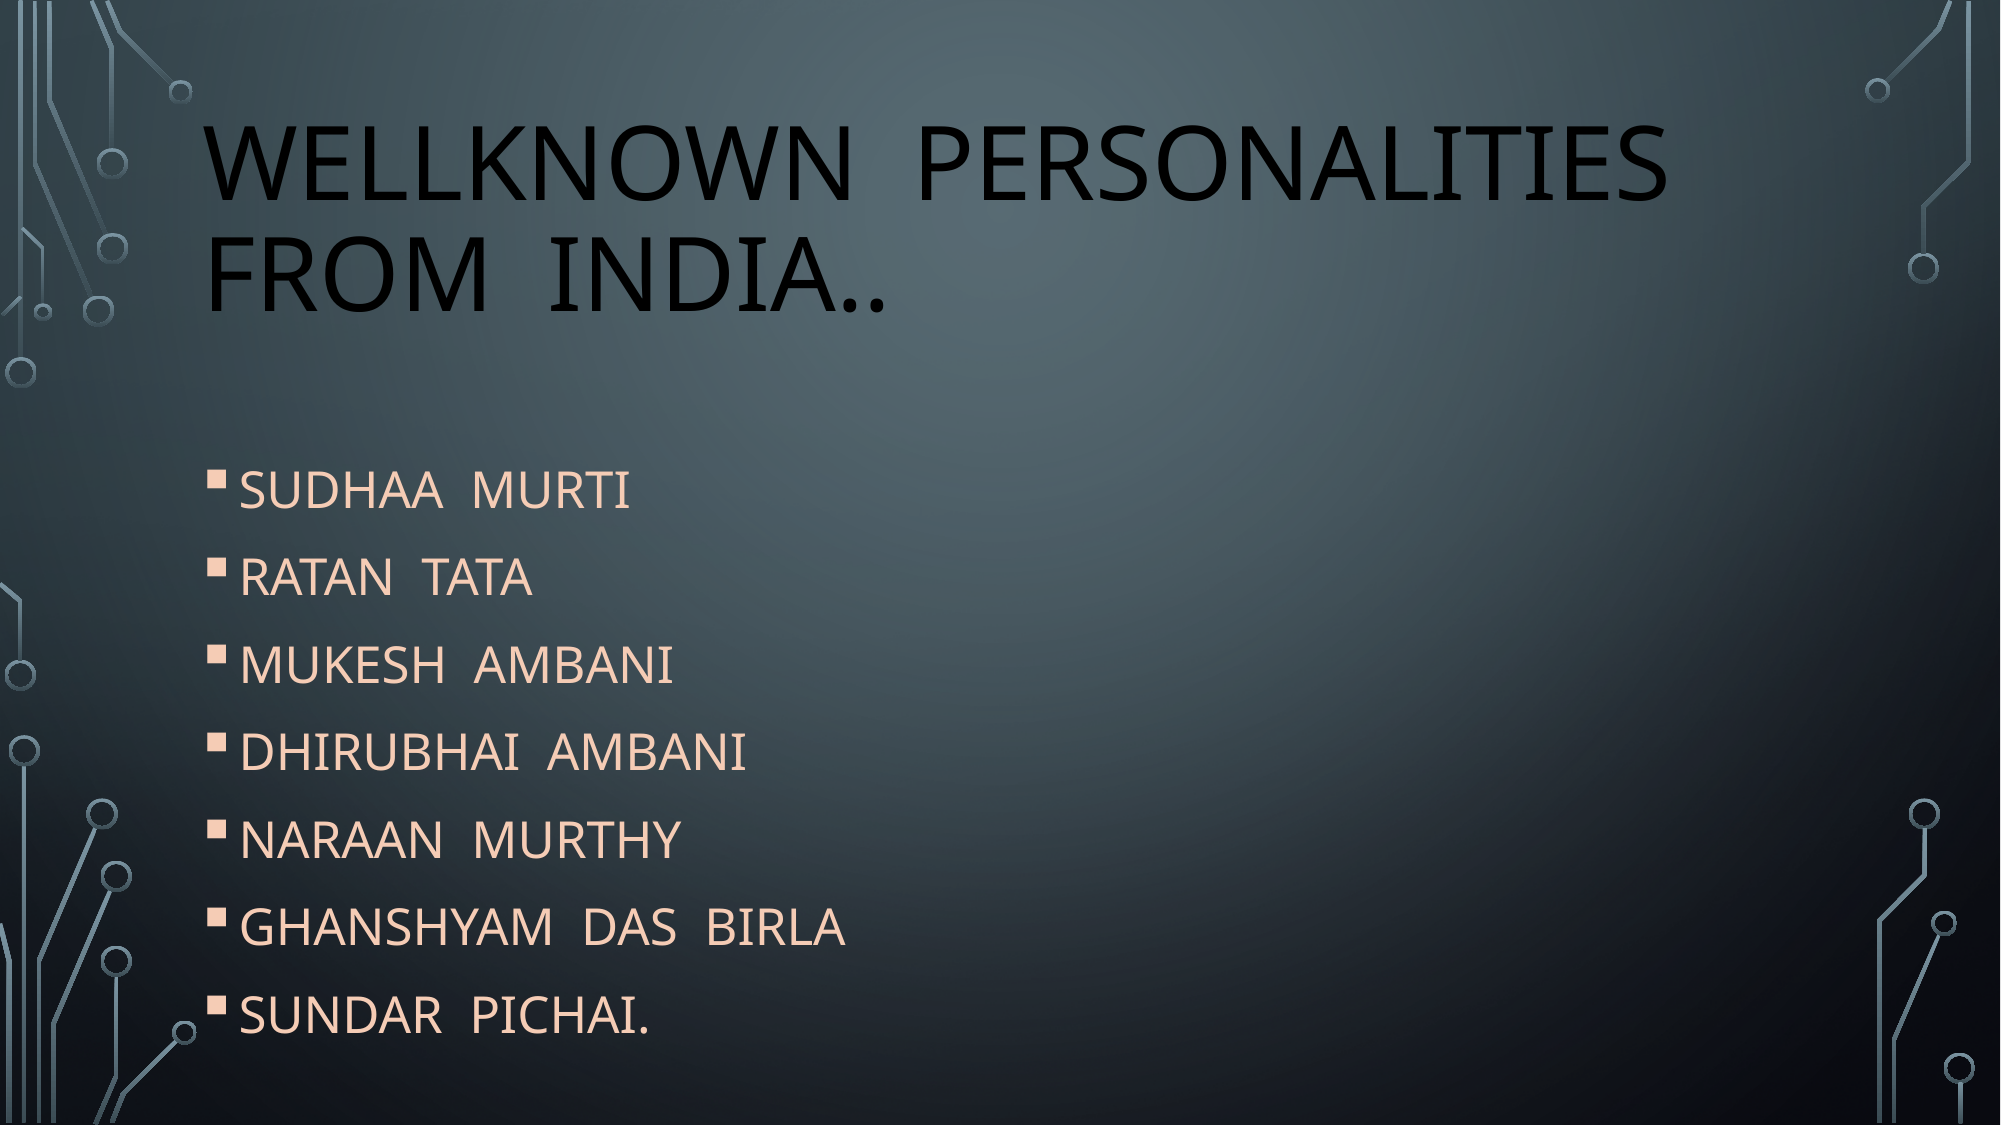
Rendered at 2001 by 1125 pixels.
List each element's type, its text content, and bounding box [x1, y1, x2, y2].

title WELLKNOWN PERSONALITIES FROM INDIA.. [187, 101, 1813, 344]
list SUDHAA MURTI RATAN TATA MUKESH AMBANI DHIRUBHAI AMBANI NARAAN MURTHY GHANSHYAM DAS BIRLA SUNDAR PICHAI. [187, 437, 1813, 1053]
